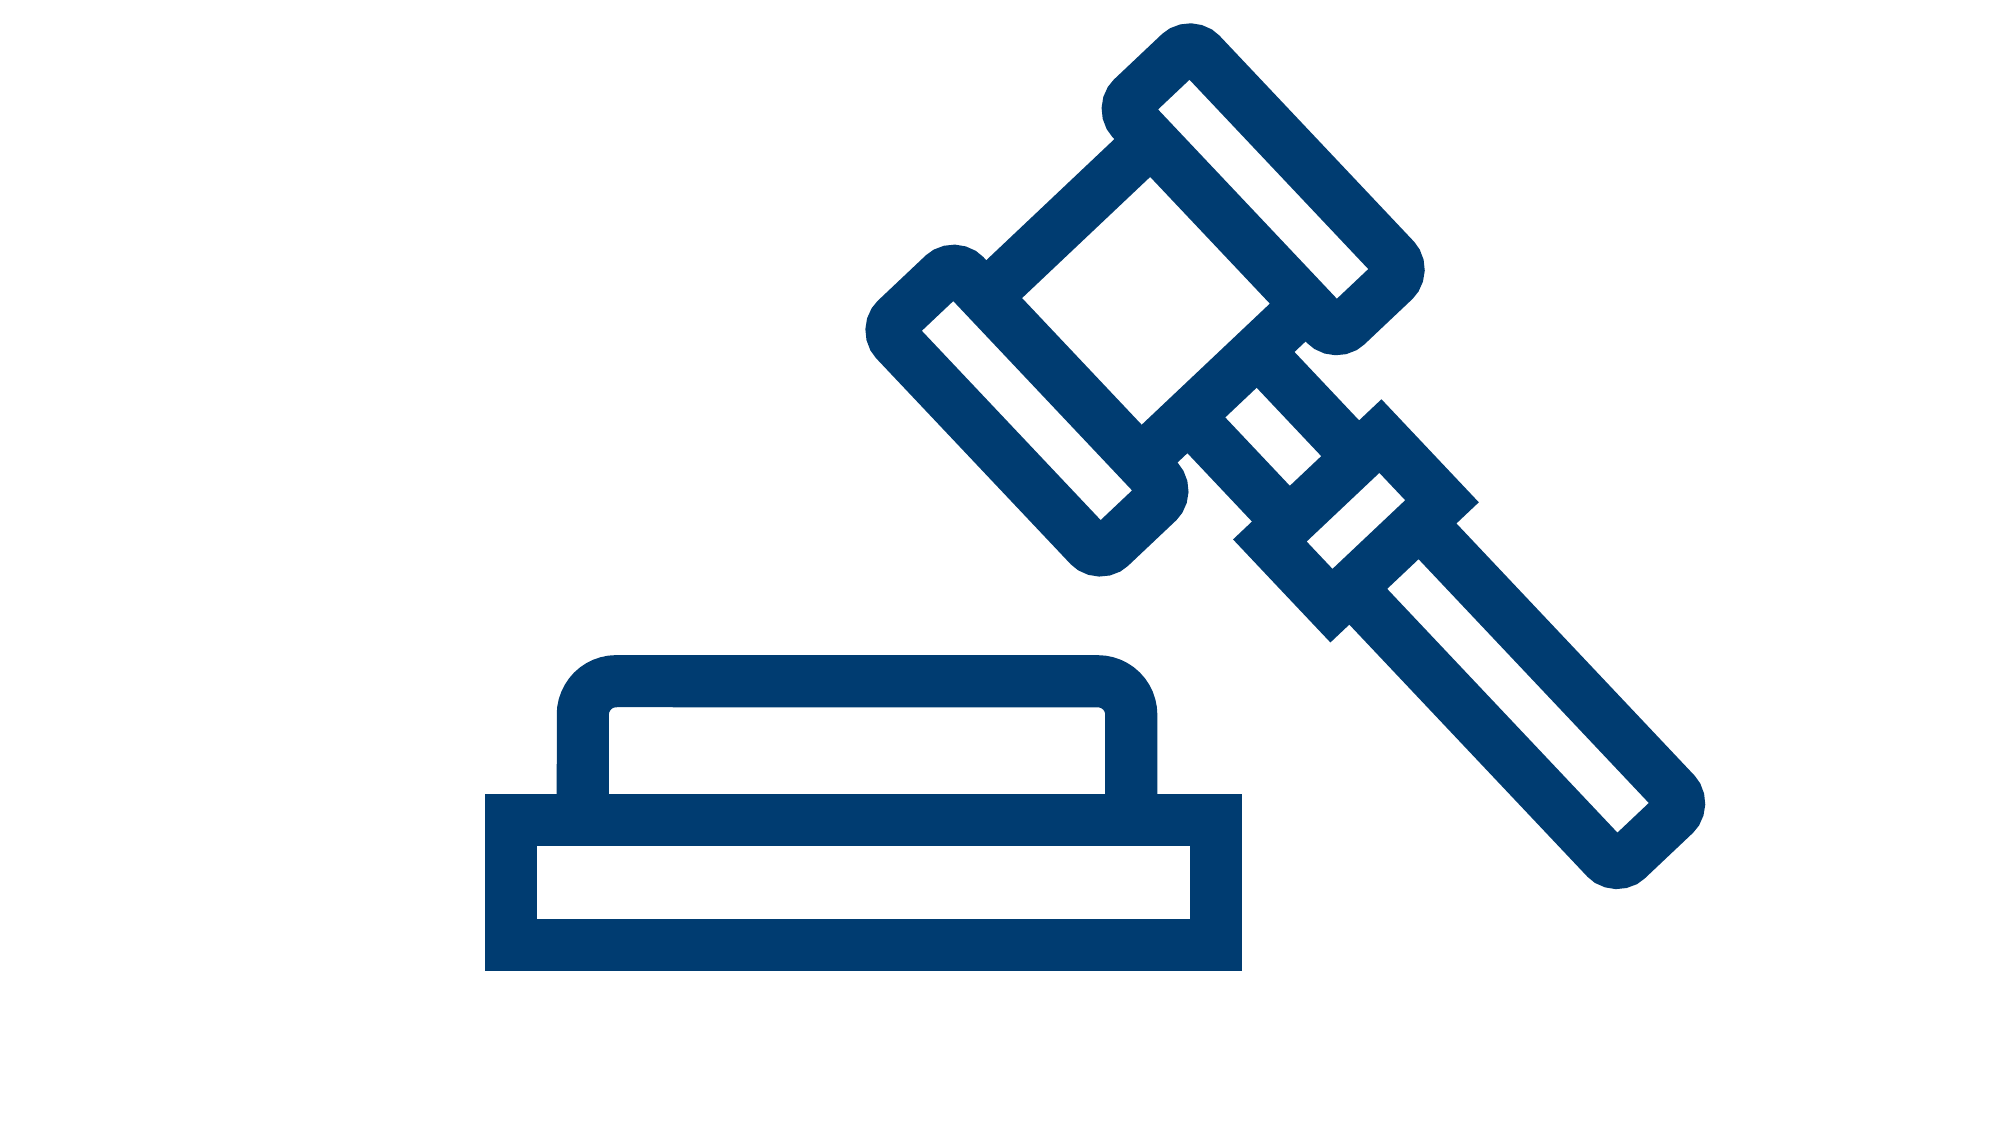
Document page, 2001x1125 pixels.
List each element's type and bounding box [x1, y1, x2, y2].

text_box [985, 140, 1306, 461]
text_box [1189, 351, 1358, 522]
text_box [890, 269, 1164, 552]
text_box [510, 819, 1217, 946]
text_box [1351, 523, 1681, 864]
text_box [1268, 434, 1444, 608]
text_box [581, 680, 1133, 819]
text_box [1126, 48, 1400, 331]
